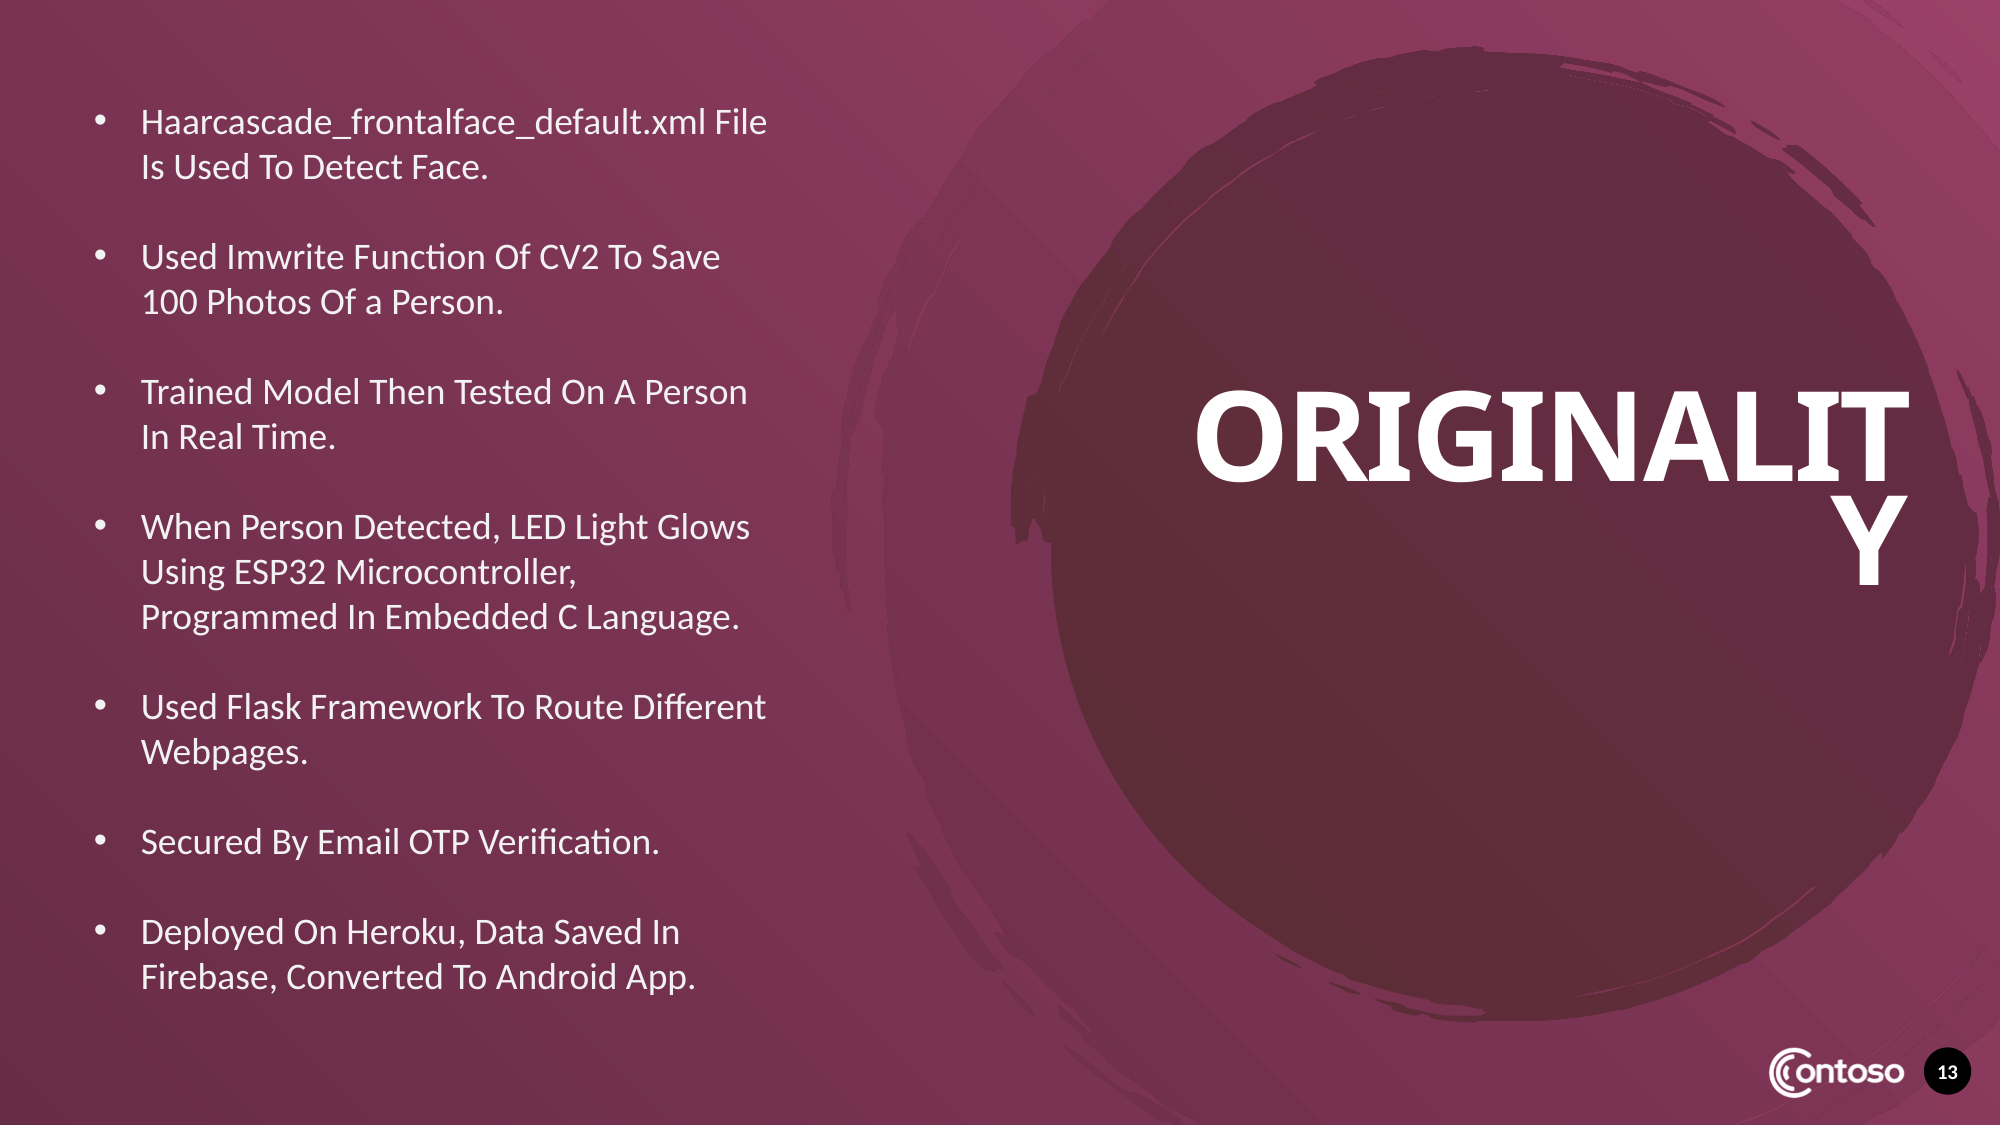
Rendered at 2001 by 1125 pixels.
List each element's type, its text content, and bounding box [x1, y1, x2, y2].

text_box Haarcascade_frontalface_default.xml File Is Used To Detect Face. Used Imwrite Function Of CV2 To Save 100 Photos Of a Person. Trained Model Then Tested On A Person In Real Time. When Person Detected, LED Light Glows Using ESP32 Microcontroller, Programmed In Embedded C Language. Used Flask Framework To Route Different Webpages. Secured By Email OTP Verification. Deployed On Heroku, Data Saved In Firebase, Converted To Android App. [79, 89, 788, 1005]
slide_number 13 [1923, 1047, 1972, 1095]
title OriginaliTy [1122, 269, 1909, 611]
picture [1764, 1043, 1909, 1099]
